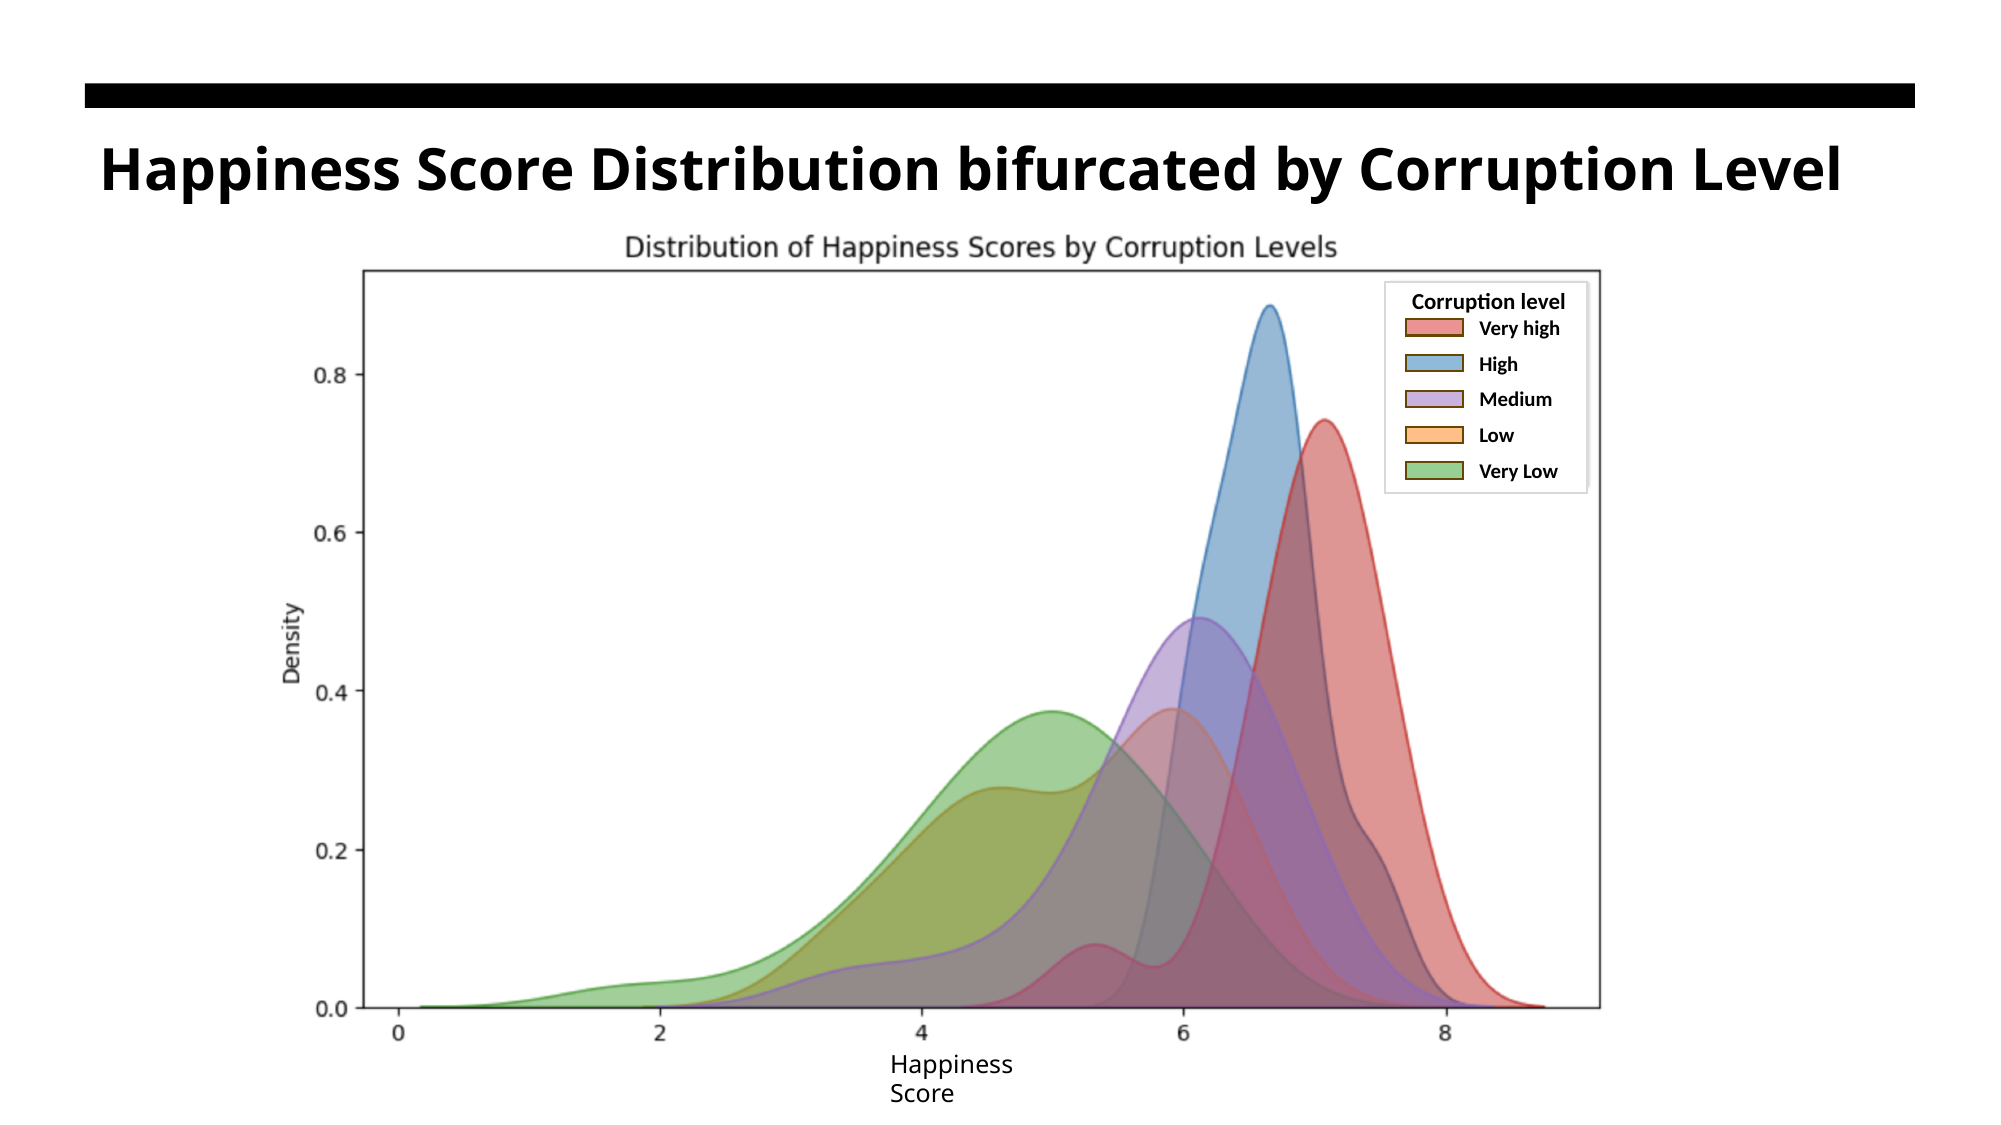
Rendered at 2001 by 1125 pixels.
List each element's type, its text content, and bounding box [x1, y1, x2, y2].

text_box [280, 219, 1611, 1087]
title Happiness Score Distribution bifurcated by Corruption Level [84, 125, 1917, 234]
